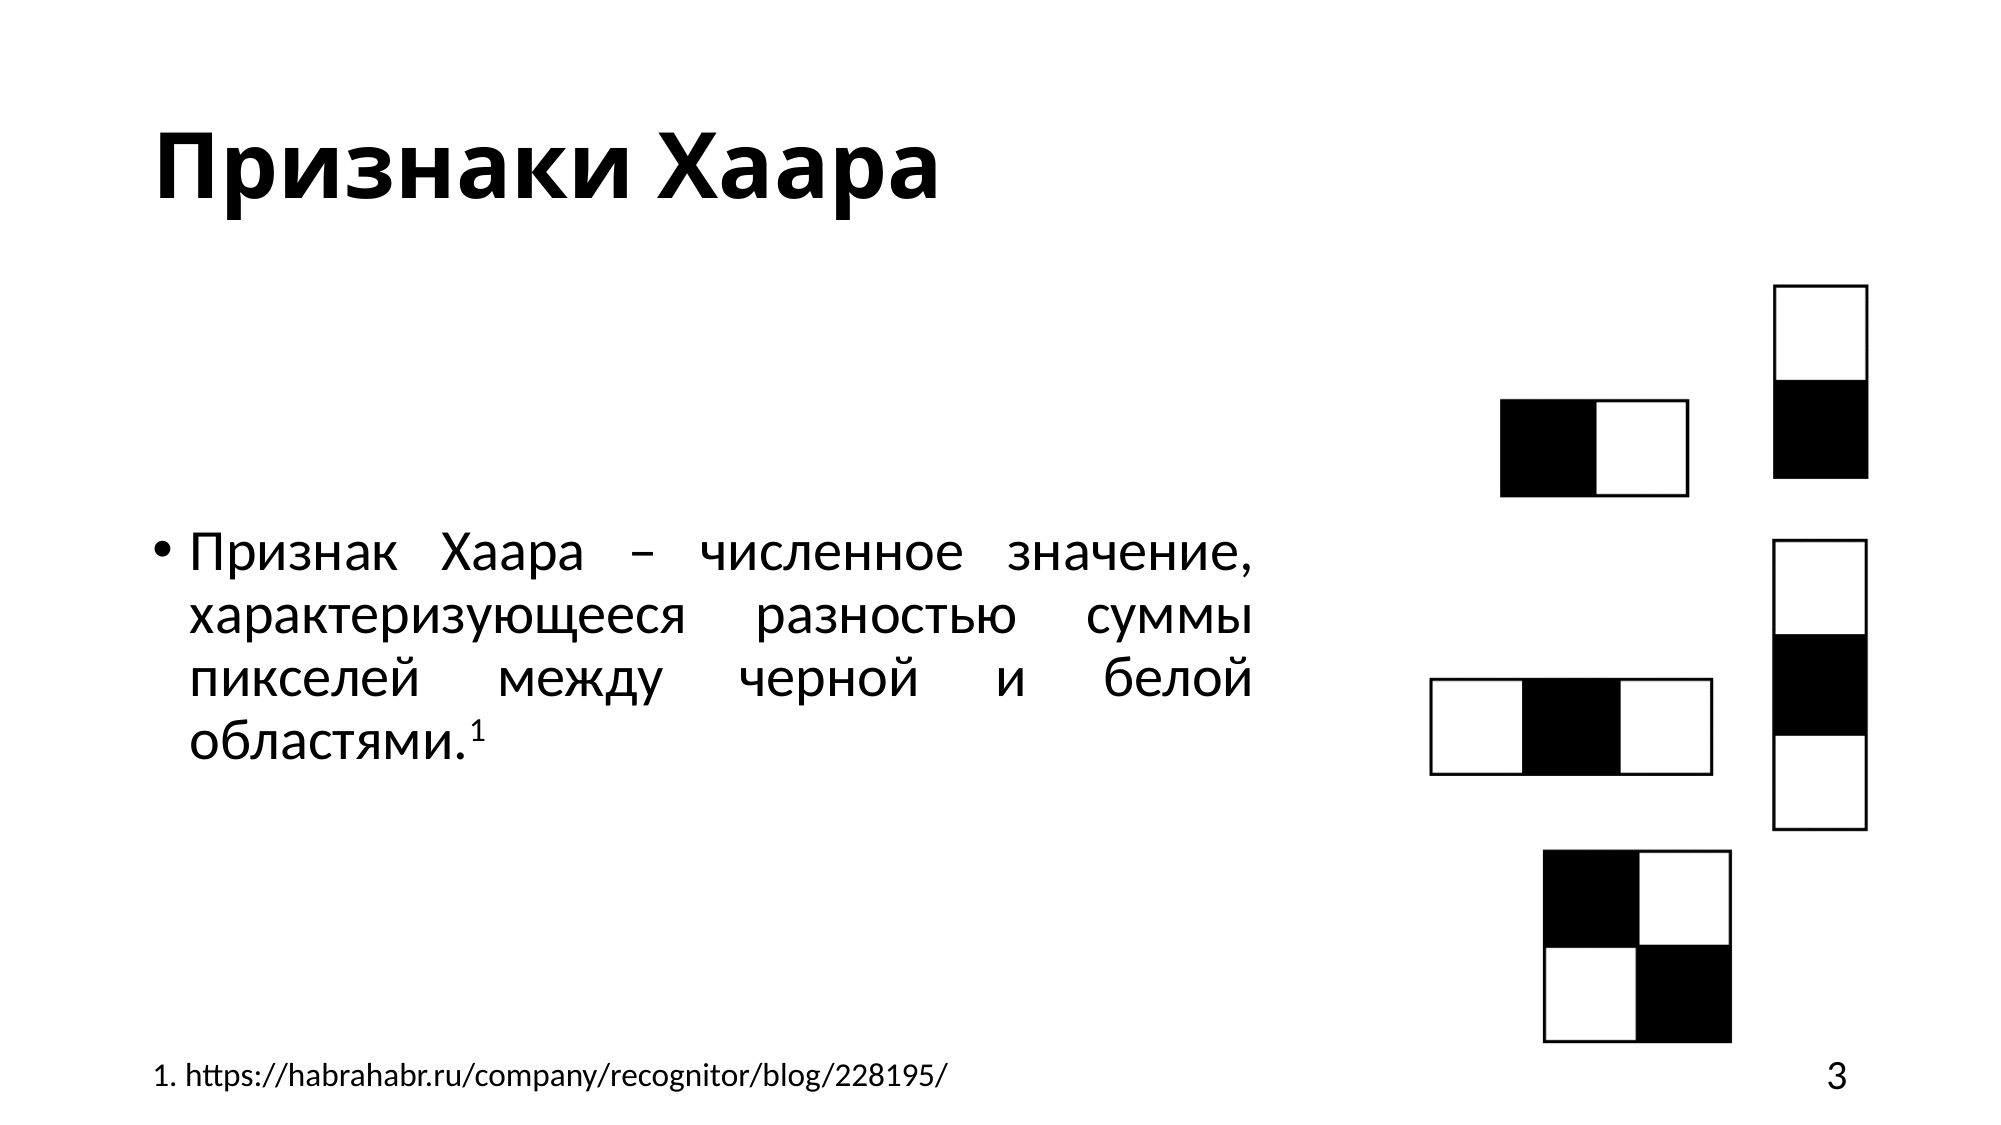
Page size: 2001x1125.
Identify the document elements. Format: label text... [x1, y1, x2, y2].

picture [1253, 279, 2000, 1063]
slide_number 3 [1412, 1042, 1863, 1103]
footer 1. https://habrahabr.ru/company/recognitor/blog/228195/ [137, 1042, 1179, 1103]
title Признаки Хаара [137, 59, 1863, 278]
list Признак Хаара – численное значение, характеризующееся разностью суммы пикселей между черной и белой областями.1 [137, 512, 1253, 829]
